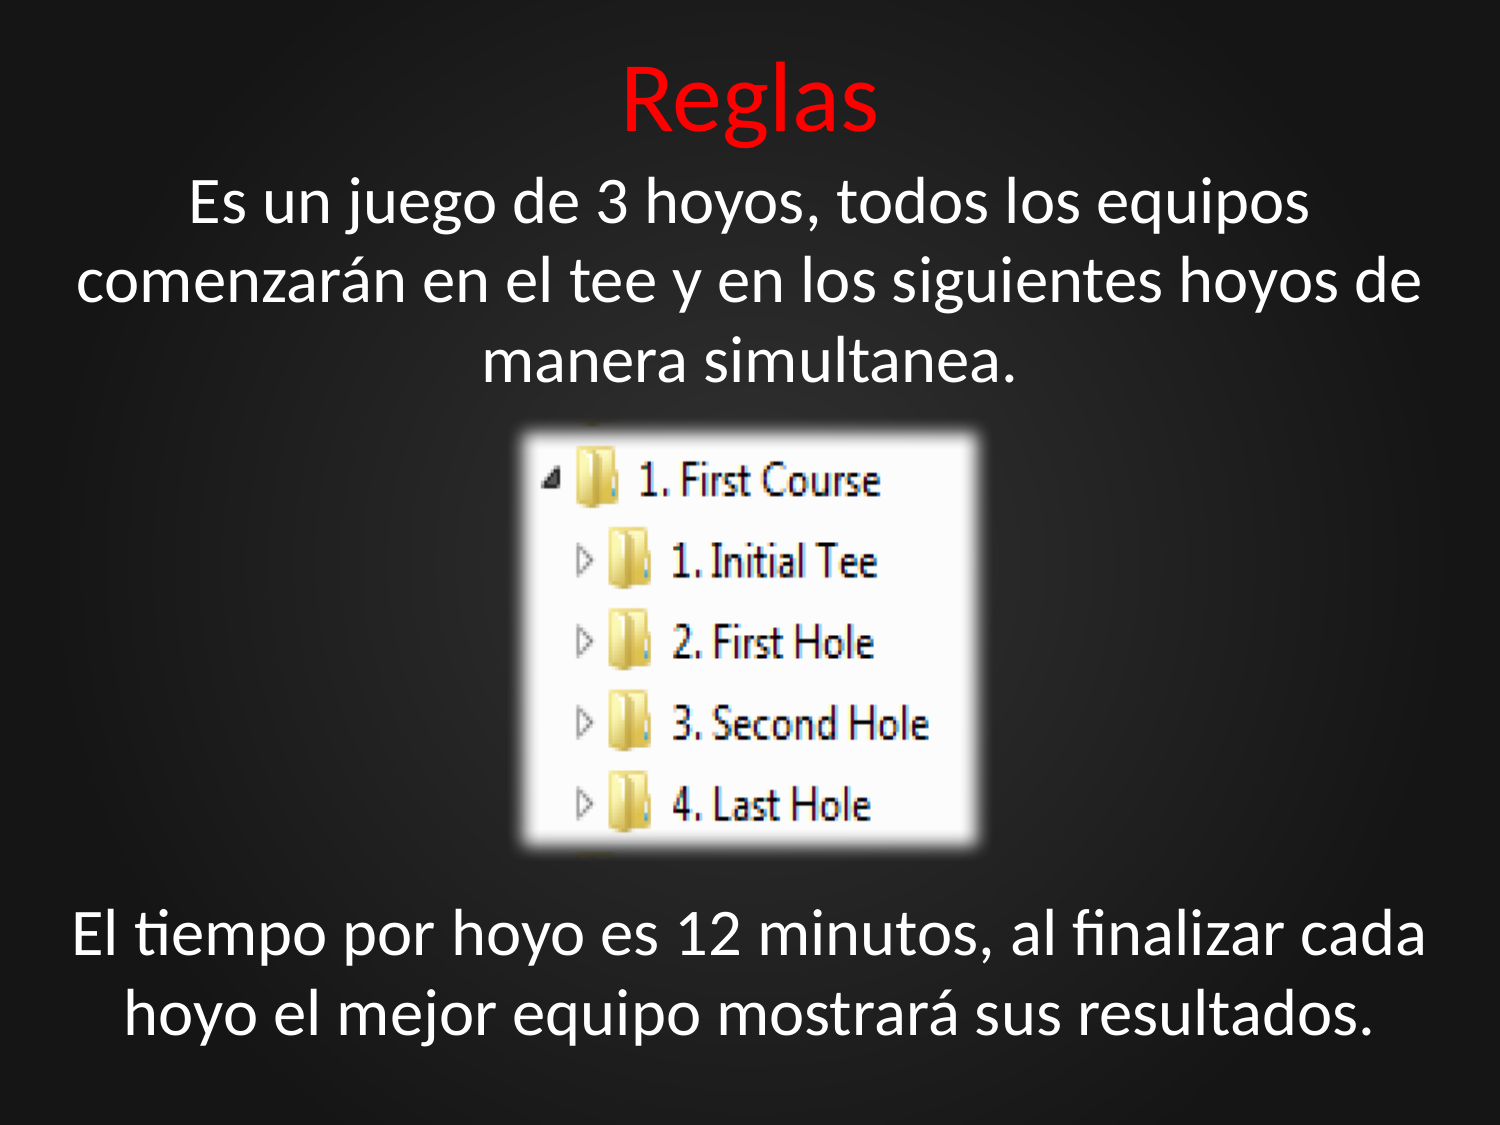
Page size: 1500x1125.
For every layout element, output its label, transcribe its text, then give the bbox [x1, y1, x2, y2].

text_box El tiempo por hoyo es 12 minutos, al finalizar cada hoyo el mejor equipo mostrará sus resultados. [41, 881, 1459, 1057]
picture [0, 0, 1500, 1125]
text_box Es un juego de 3 hoyos, todos los equipos comenzarán en el tee y en los siguientes hoyos de manera simultanea. [41, 148, 1459, 404]
title Reglas [74, 26, 1426, 148]
